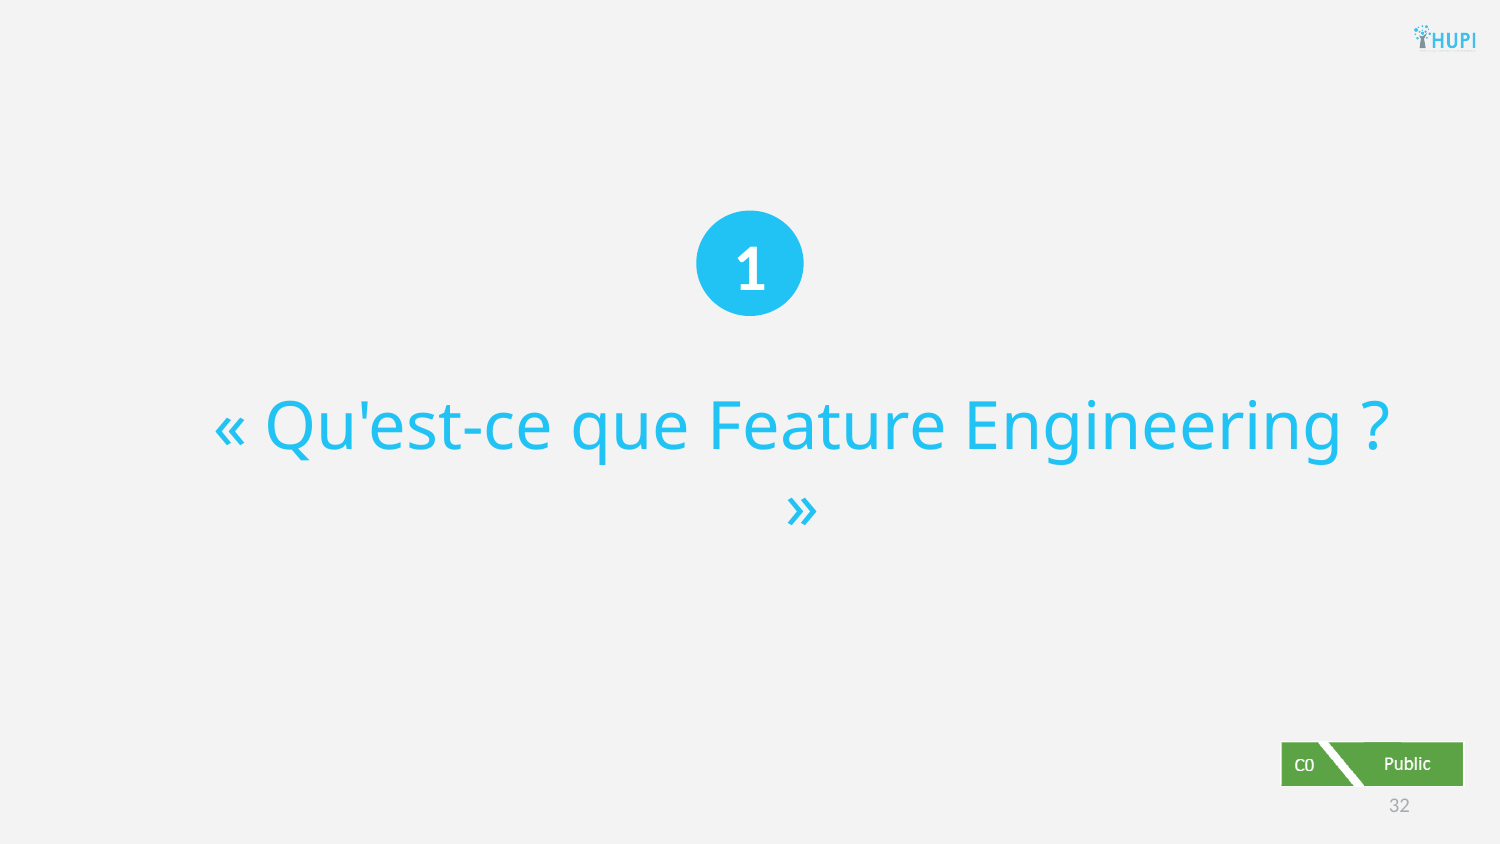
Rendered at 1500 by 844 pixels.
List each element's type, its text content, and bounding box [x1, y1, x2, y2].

text_box « Qu'est-ce que Feature Engineering ? » [189, 392, 1415, 534]
text_box 1 [696, 210, 804, 317]
picture [1280, 741, 1465, 787]
slide_number ‹#› [1074, 782, 1425, 827]
picture [1414, 25, 1477, 57]
